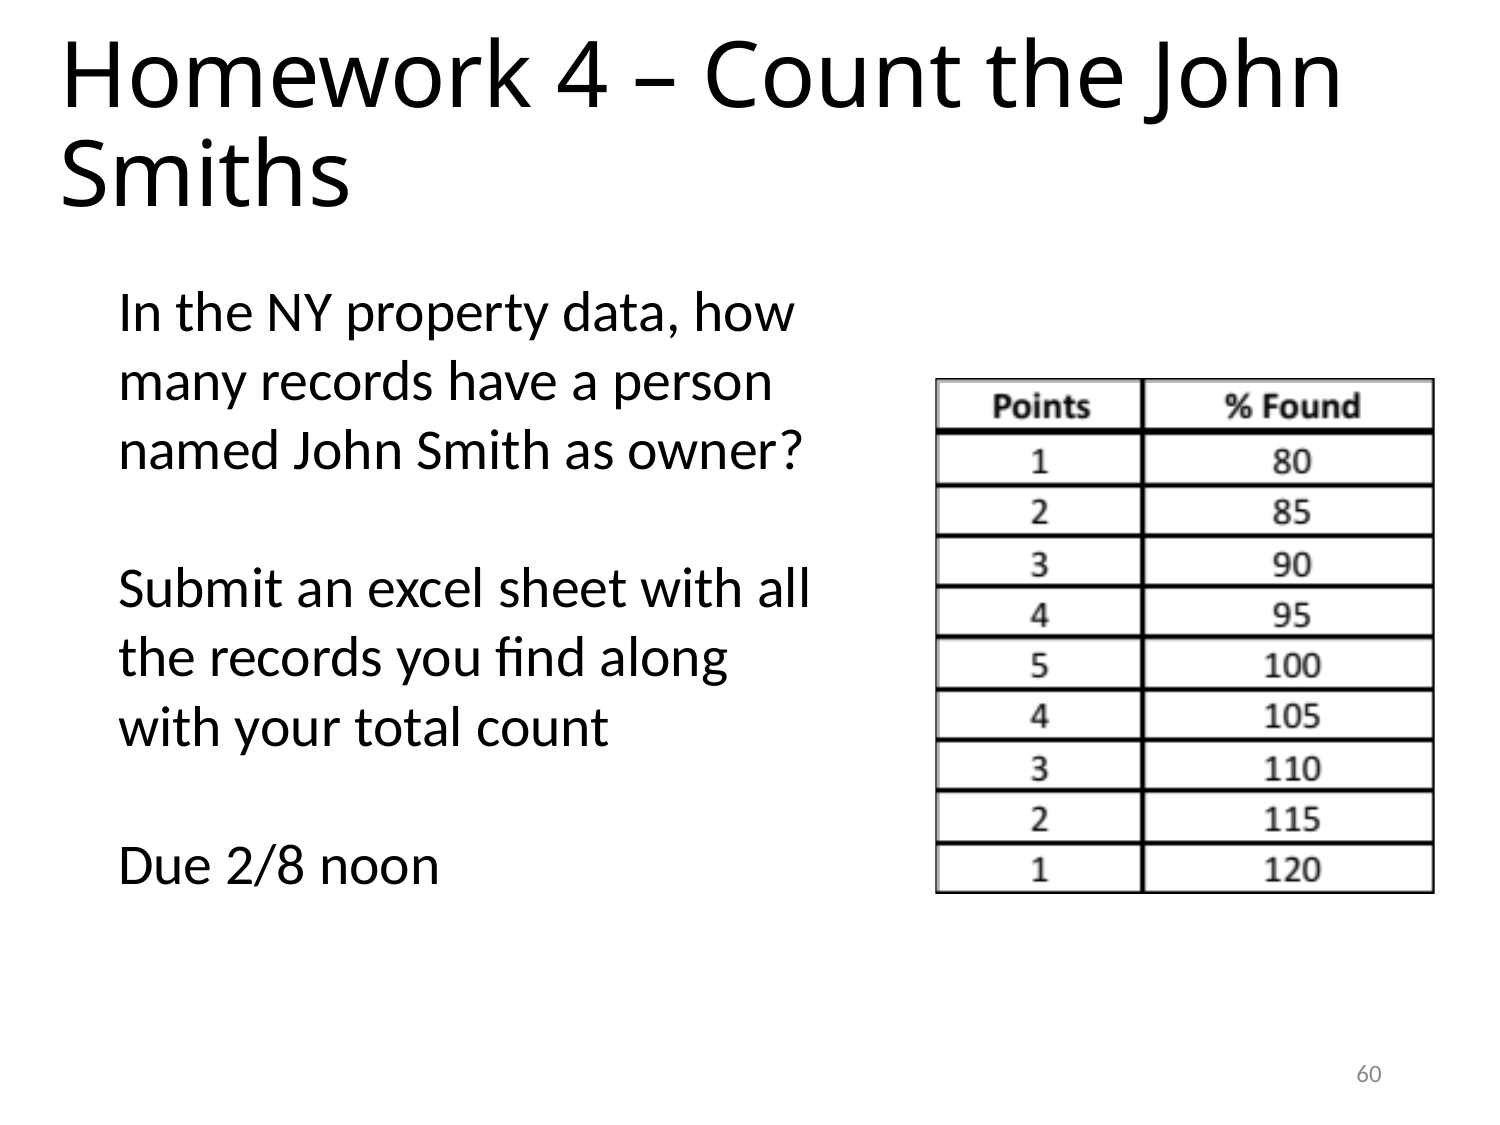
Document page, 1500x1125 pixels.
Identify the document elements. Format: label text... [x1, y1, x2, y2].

list In the NY property data, how many records have a person named John Smith as owner? Submit an excel sheet with all the records you find along with your total count Due 2/8 noon [103, 265, 856, 907]
slide_number 60 [1059, 1042, 1397, 1103]
title Homework 4 – Count the John Smiths [44, 18, 1483, 236]
picture [935, 378, 1435, 894]
